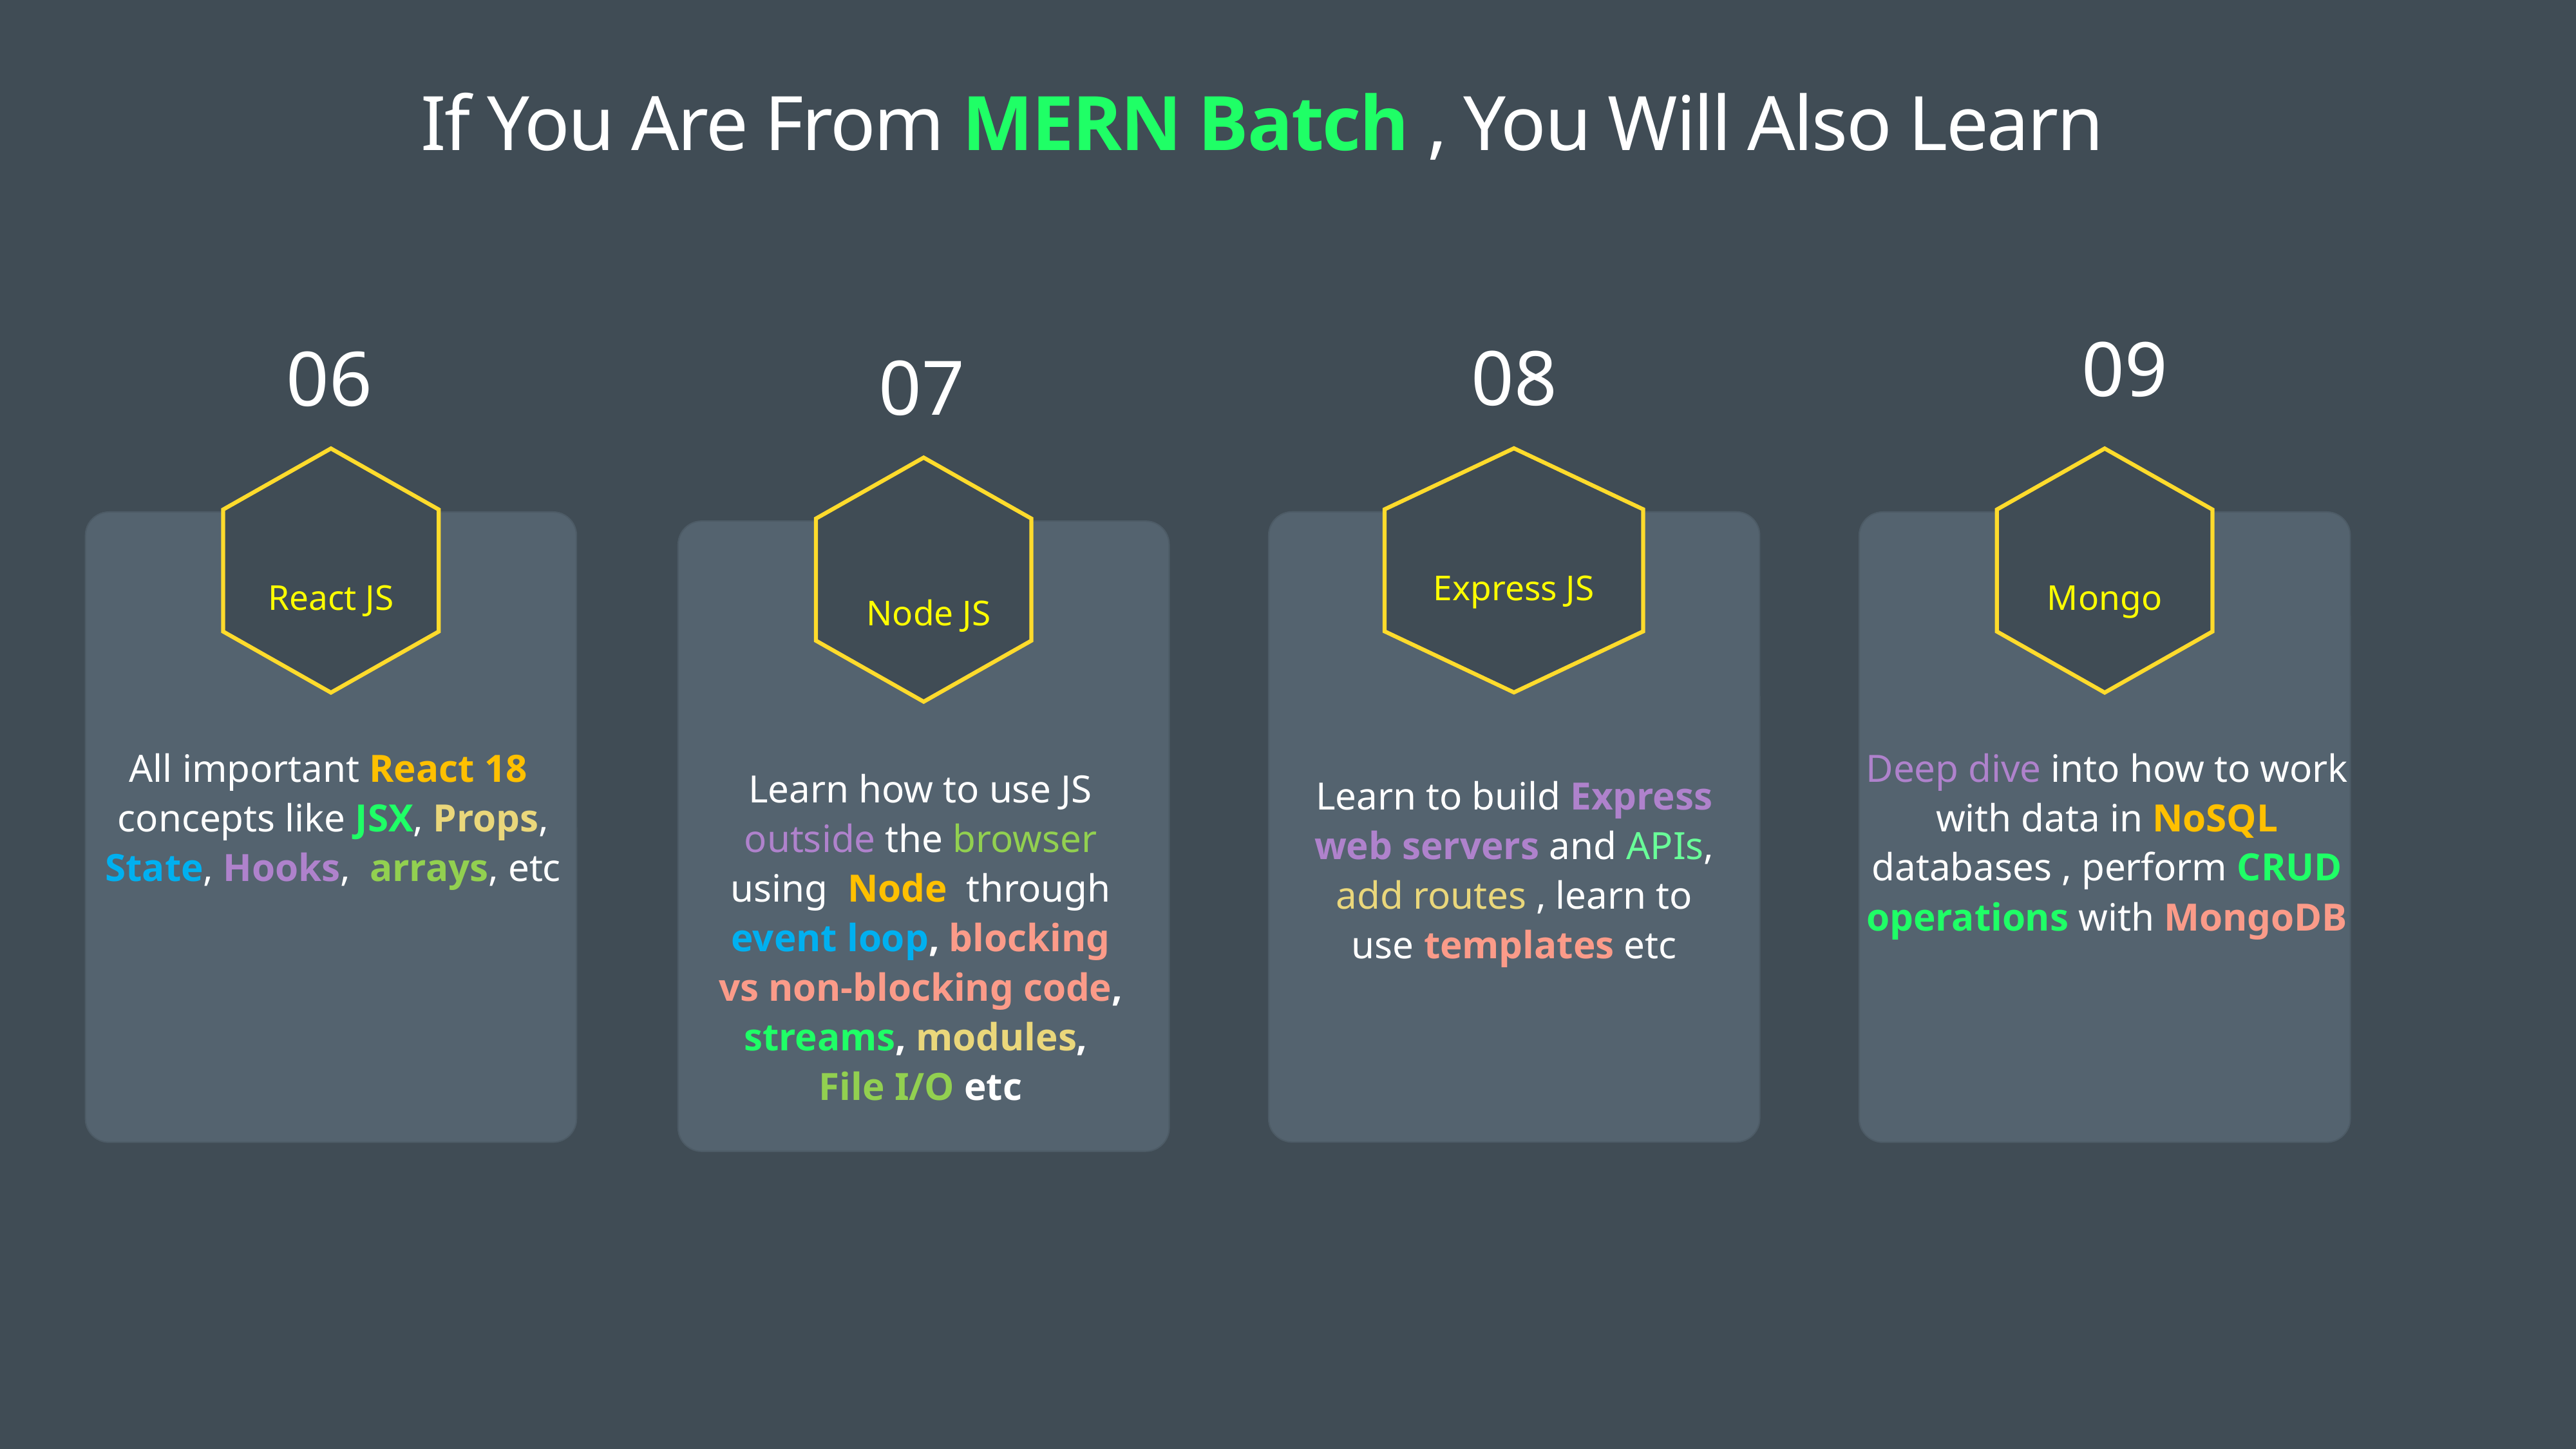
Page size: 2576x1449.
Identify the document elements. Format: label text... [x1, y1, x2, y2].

text_box Deep dive into how to work with data in NoSQL databases , perform CRUD operations with MongoDB [1855, 739, 2358, 938]
text_box Learn how to use JS outside the browser using Node through event loop, blocking vs non-blocking code, streams, modules, File I/O etc [708, 761, 1133, 1108]
text_box [223, 628, 439, 693]
text_box [1858, 628, 2351, 739]
text_box Express JS [1426, 461, 1602, 618]
text_box [1858, 938, 2351, 1143]
text_box [84, 889, 578, 1143]
text_box [873, 457, 974, 486]
text_box All important React 18 concepts like JSX, Props, State, Hooks, arrays, etc [82, 739, 585, 889]
text_box [1267, 511, 1761, 1143]
text_box 07 [867, 339, 977, 430]
text_box [1385, 489, 1643, 693]
text_box Mongo [1858, 471, 2351, 628]
text_box [291, 448, 370, 471]
text_box Node JS [775, 486, 1082, 643]
text_box [677, 520, 1170, 1152]
text_box [1486, 448, 1541, 461]
text_box [820, 643, 1027, 702]
text_box [1996, 628, 2213, 693]
text_box 08 [1457, 330, 1571, 421]
text_box 06 [274, 330, 384, 421]
text_box [84, 628, 578, 739]
text_box Learn to build Express web servers and APIs, add routes , learn to use templates etc [1310, 768, 1718, 967]
text_box 09 [2070, 321, 2180, 412]
text_box React JS [84, 471, 578, 628]
text_box If You Are From MERN Batch , You Will Also Learn [82, 67, 2443, 173]
text_box [2065, 448, 2145, 471]
